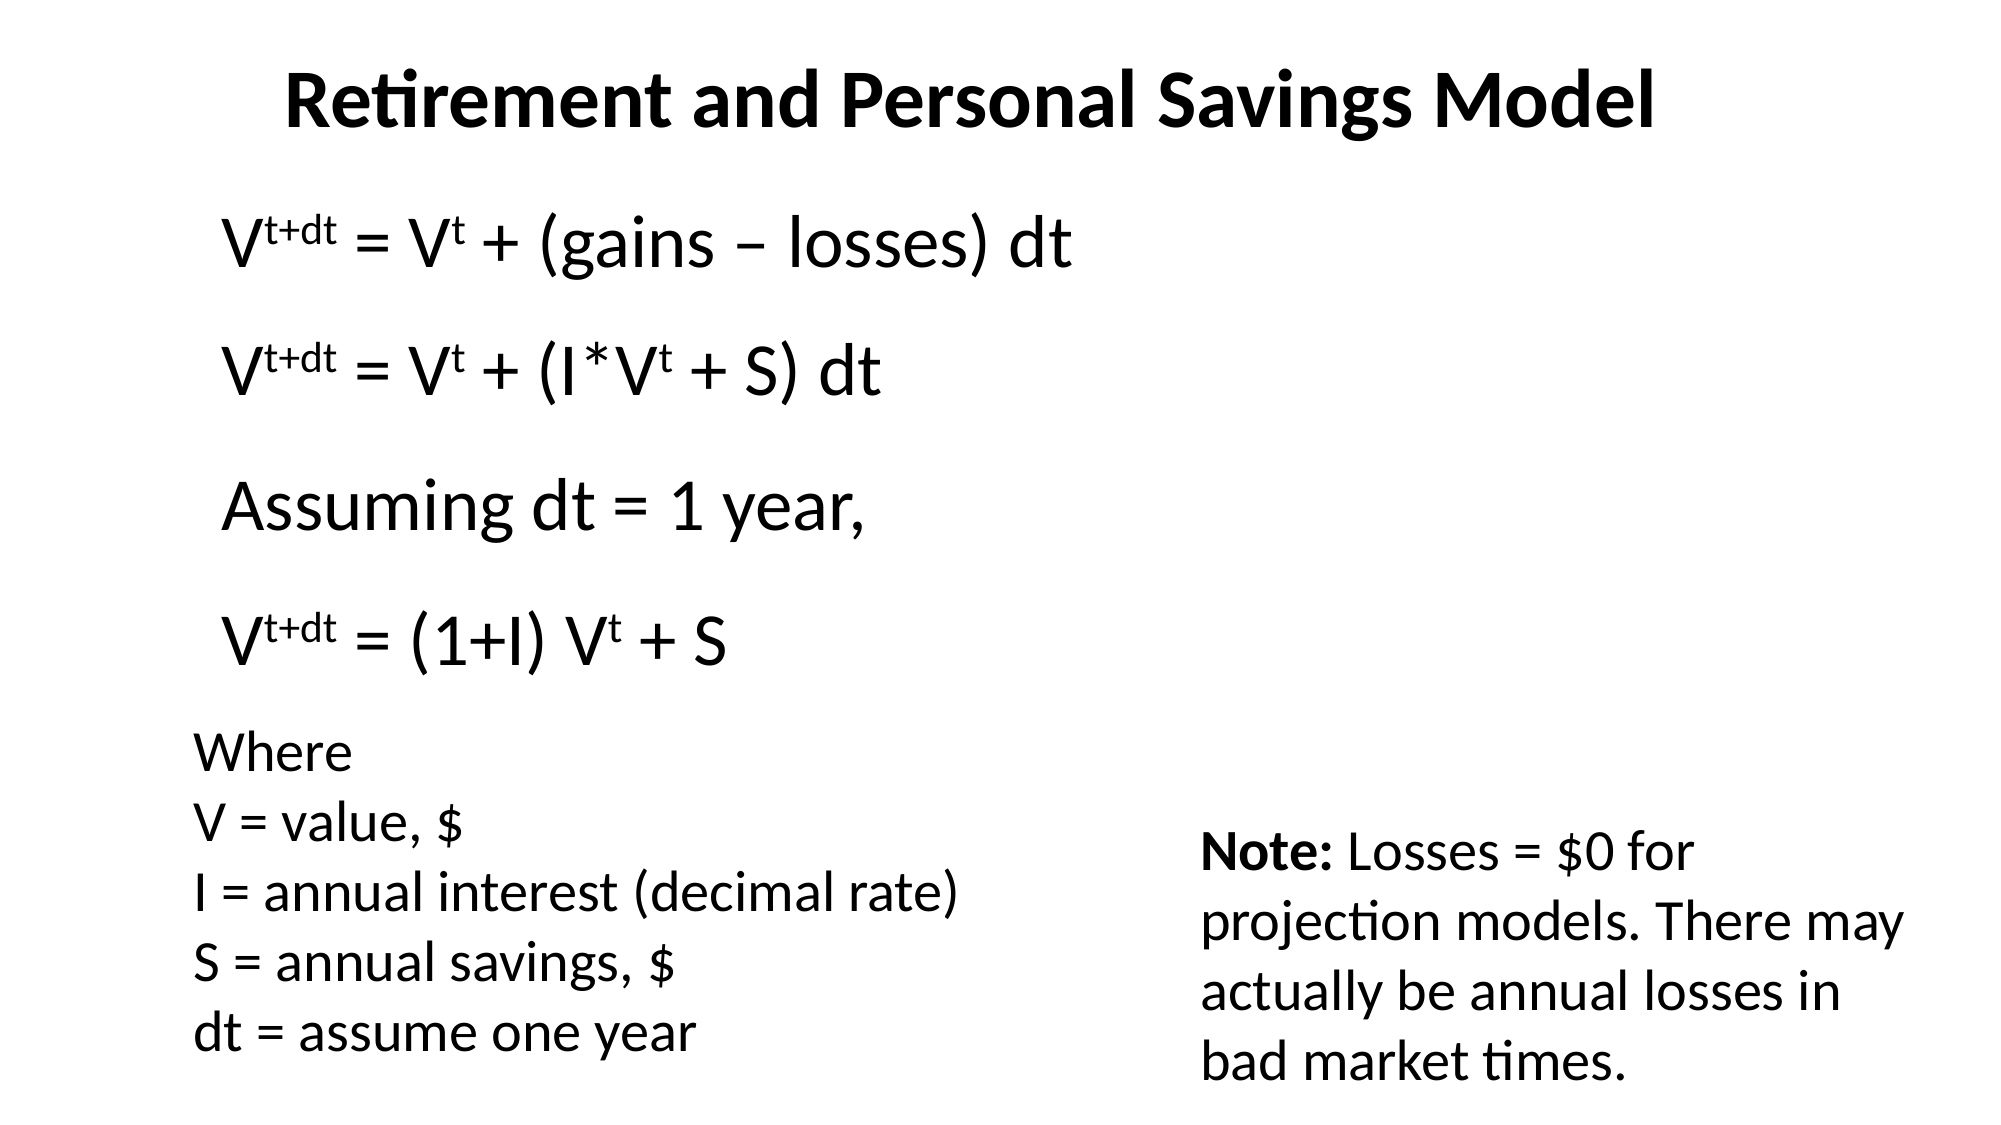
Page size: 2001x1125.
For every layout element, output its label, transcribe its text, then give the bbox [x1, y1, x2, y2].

text_box Where V = value, $ I = annual interest (decimal rate) S = annual savings, $ dt = assume one year [178, 706, 976, 1071]
text_box Retirement and Personal Savings Model [269, 36, 1674, 152]
text_box Vt+dt = Vt + (gains – losses) dt [206, 184, 1089, 290]
text_box Note: Losses = $0 for projection models. There may actually be annual losses in bad market times. [1185, 804, 1958, 1100]
text_box Vt+dt = Vt + (I*Vt + S) dt Assuming dt = 1 year, Vt+dt = (1+I) Vt + S [206, 290, 898, 688]
